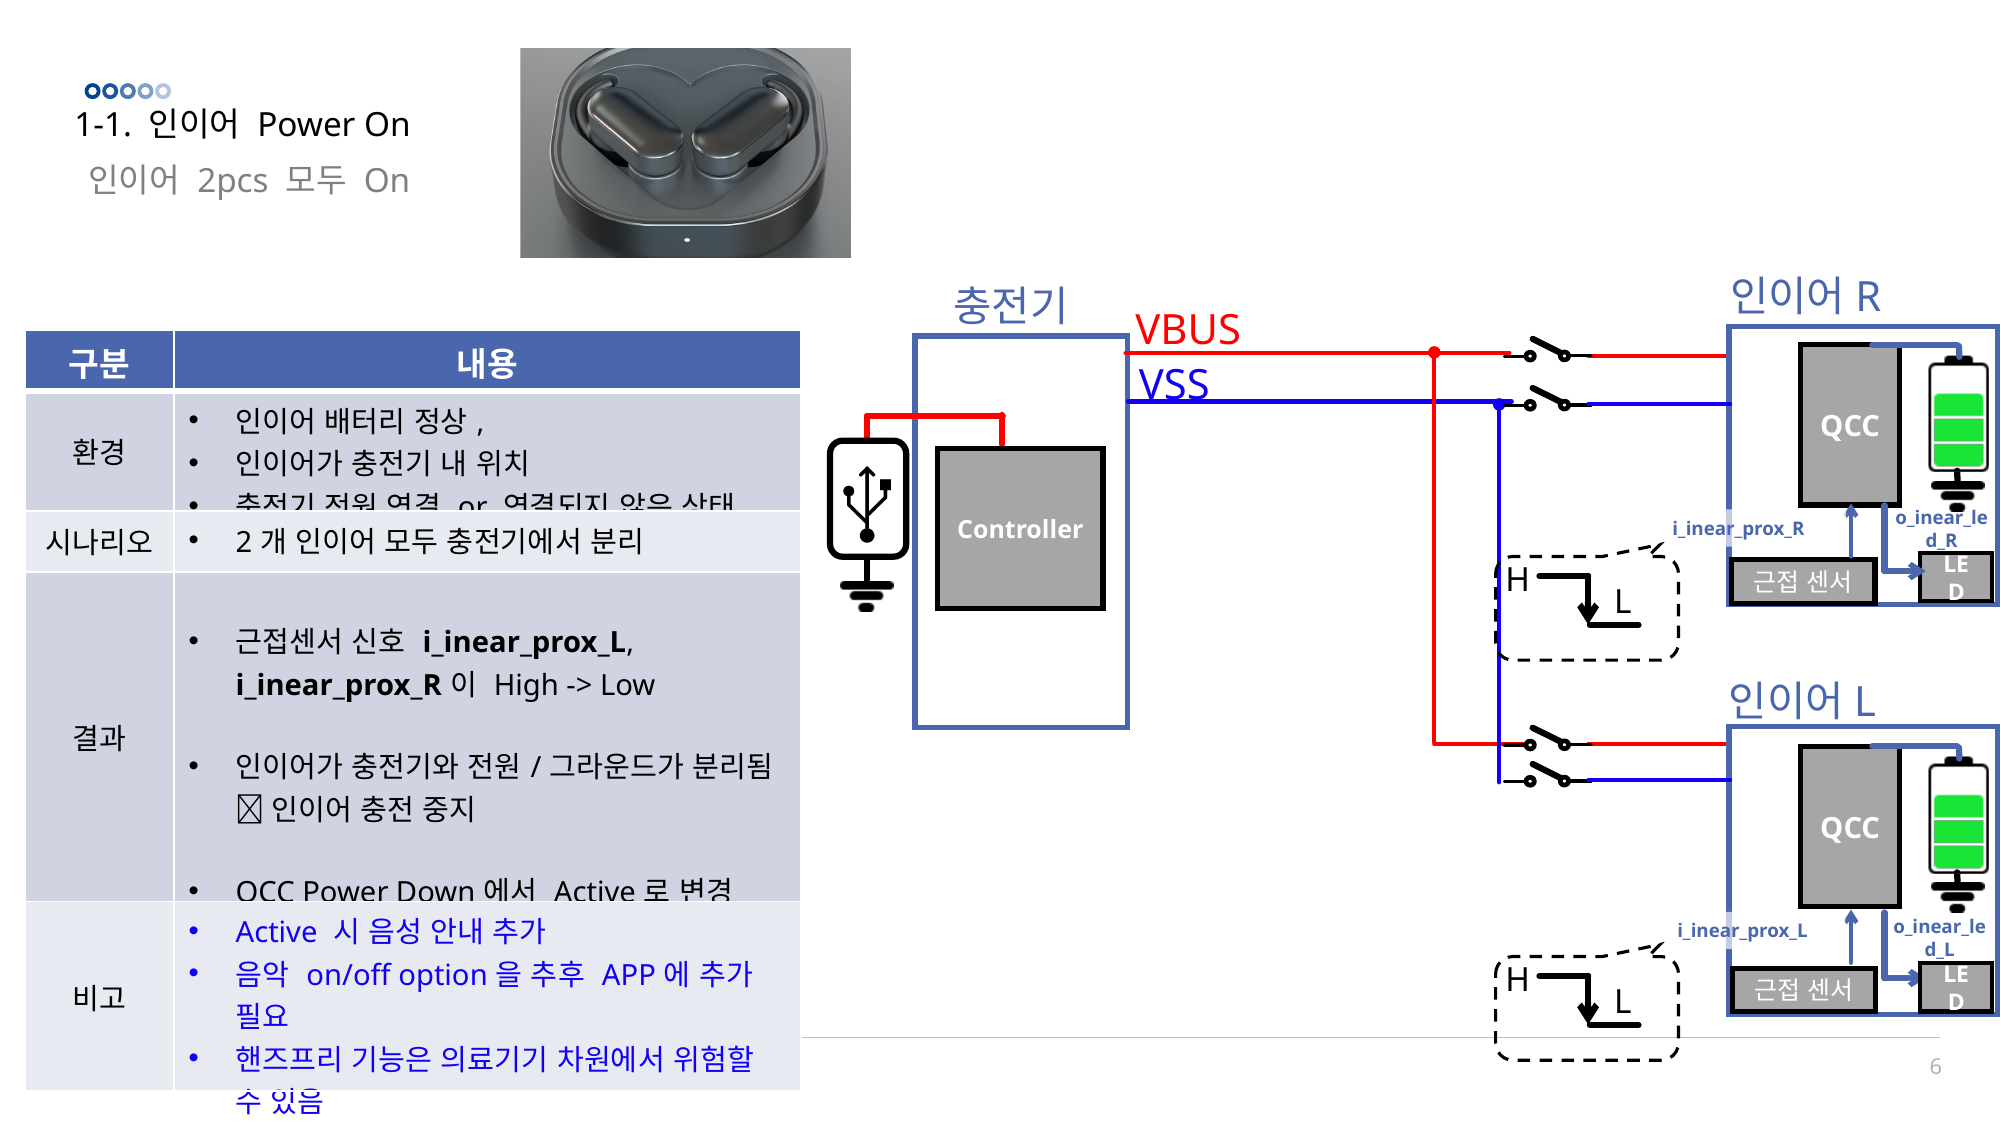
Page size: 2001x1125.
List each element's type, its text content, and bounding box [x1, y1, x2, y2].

text_box H [1490, 951, 1554, 1006]
text_box [1494, 1038, 1680, 1062]
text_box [1539, 575, 1639, 625]
text_box L [1599, 573, 1663, 628]
table_cell 시나리오 [26, 512, 173, 571]
picture [823, 462, 911, 549]
picture [840, 581, 894, 612]
text_box VSS [1124, 350, 1267, 416]
text_box LED [1919, 968, 1993, 1013]
text_box VBUS [1120, 295, 1263, 361]
table_cell 2개 인이어 모두 충전기에서 분리 [175, 512, 800, 571]
text_box i_inear_prox_L [1662, 911, 1846, 950]
text_box 인이어R [1715, 262, 1918, 328]
table_cell 비고 [26, 902, 173, 1090]
table_cell Active 시 음성 안내 추가 음악 on/off option을 추후 APP에 추가 필요 핸즈프리 기능은 의료기기 차원에서 위험할 수 있음 [175, 1038, 800, 1090]
text_box H [1490, 551, 1499, 606]
slide_number 6 [1507, 1037, 1958, 1098]
text_box 근접 센서 [1731, 559, 1876, 604]
text_box [1494, 606, 1499, 655]
text_box [1494, 942, 1680, 1037]
table_header 구분 [26, 331, 173, 388]
text_box LED [1919, 559, 1993, 602]
picture [1900, 356, 2000, 471]
text_box [914, 335, 1129, 729]
table_cell 결과 [26, 573, 173, 901]
text_box Controller [937, 447, 1104, 610]
text_box 충전기 [910, 272, 1113, 337]
text_box 인이어 2pcs 모두 On [73, 151, 426, 206]
text_box 인이어L [1713, 667, 1917, 733]
text_box [830, 549, 907, 558]
text_box QCC [1800, 344, 1900, 506]
text_box [1500, 542, 1680, 662]
table_cell 근접센서 신호 i_inear_prox_L, i_inear_prox_R이 High -> Low 인이어가 충전기와 전원/그라운드가 분리됨  인이어 충전 중지 QCC Power Down에서 Active로 변경 인이어 흰색 LED 5초 간 초당 1회 깜박임 [175, 573, 800, 901]
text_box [1504, 338, 1592, 361]
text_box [1504, 387, 1592, 410]
text_box o_inear_led_L [1877, 907, 2000, 968]
picture [1900, 757, 2000, 873]
text_box H [1500, 551, 1554, 606]
text_box 1-1. 인이어 Power On [59, 95, 426, 151]
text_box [1539, 975, 1639, 1025]
text_box 근접 센서 [1731, 967, 1877, 1013]
text_box [828, 439, 908, 462]
table_cell 인이어 배터리 정상, 인이어가 충전기 내 위치 충전기 전원 연결 or 연결되지 않은 상태 [175, 394, 800, 510]
text_box i_inear_prox_R [1657, 509, 1847, 547]
picture [1931, 481, 1985, 512]
text_box QCC [1800, 745, 1900, 908]
text_box L [1599, 973, 1663, 1028]
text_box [84, 83, 172, 100]
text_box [1504, 764, 1592, 786]
picture [1931, 882, 1985, 913]
table_cell Active 시 음성 안내 추가 음악 on/off option을 추후 APP에 추가 필요 핸즈프리 기능은 의료기기 차원에서 위험할 수 있음 [175, 902, 800, 1037]
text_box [1504, 727, 1592, 749]
picture [520, 48, 851, 258]
text_box [1728, 325, 1999, 509]
text_box [1728, 726, 1999, 1016]
table_header 내용 [175, 331, 800, 388]
table_cell 환경 [26, 394, 173, 510]
text_box o_inear_led_R [1879, 498, 2000, 559]
text_box [1728, 506, 1999, 606]
